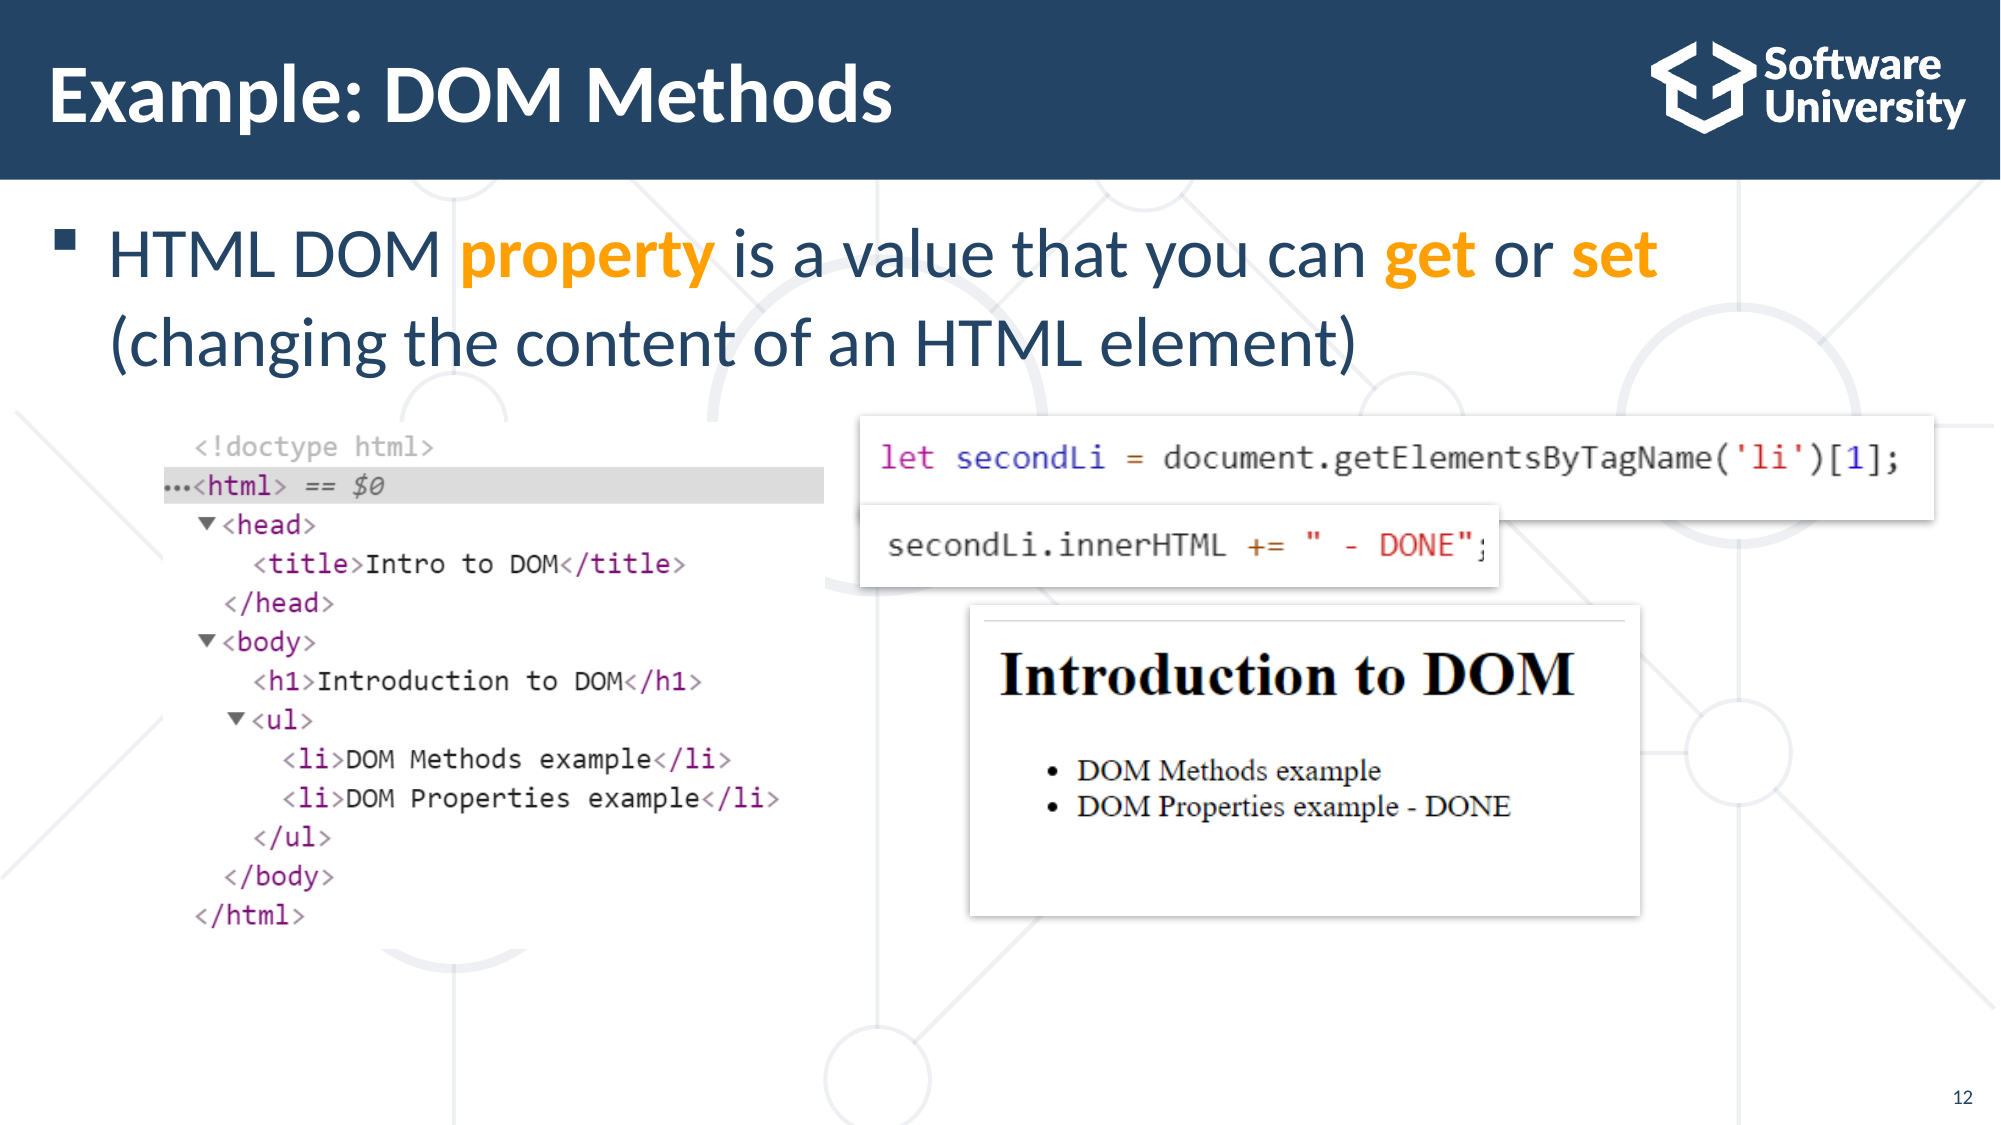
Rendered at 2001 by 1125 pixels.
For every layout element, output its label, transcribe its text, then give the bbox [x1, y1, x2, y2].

list HTML DOM property is a value that you can get or set (changing the content of an HTML element) [31, 196, 1970, 1104]
picture [163, 421, 825, 949]
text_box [873, 429, 1921, 574]
picture [1651, 41, 1966, 134]
title Example: DOM Methods [31, 16, 1625, 162]
picture [984, 619, 1626, 902]
slide_number 12 [1927, 1067, 1989, 1117]
